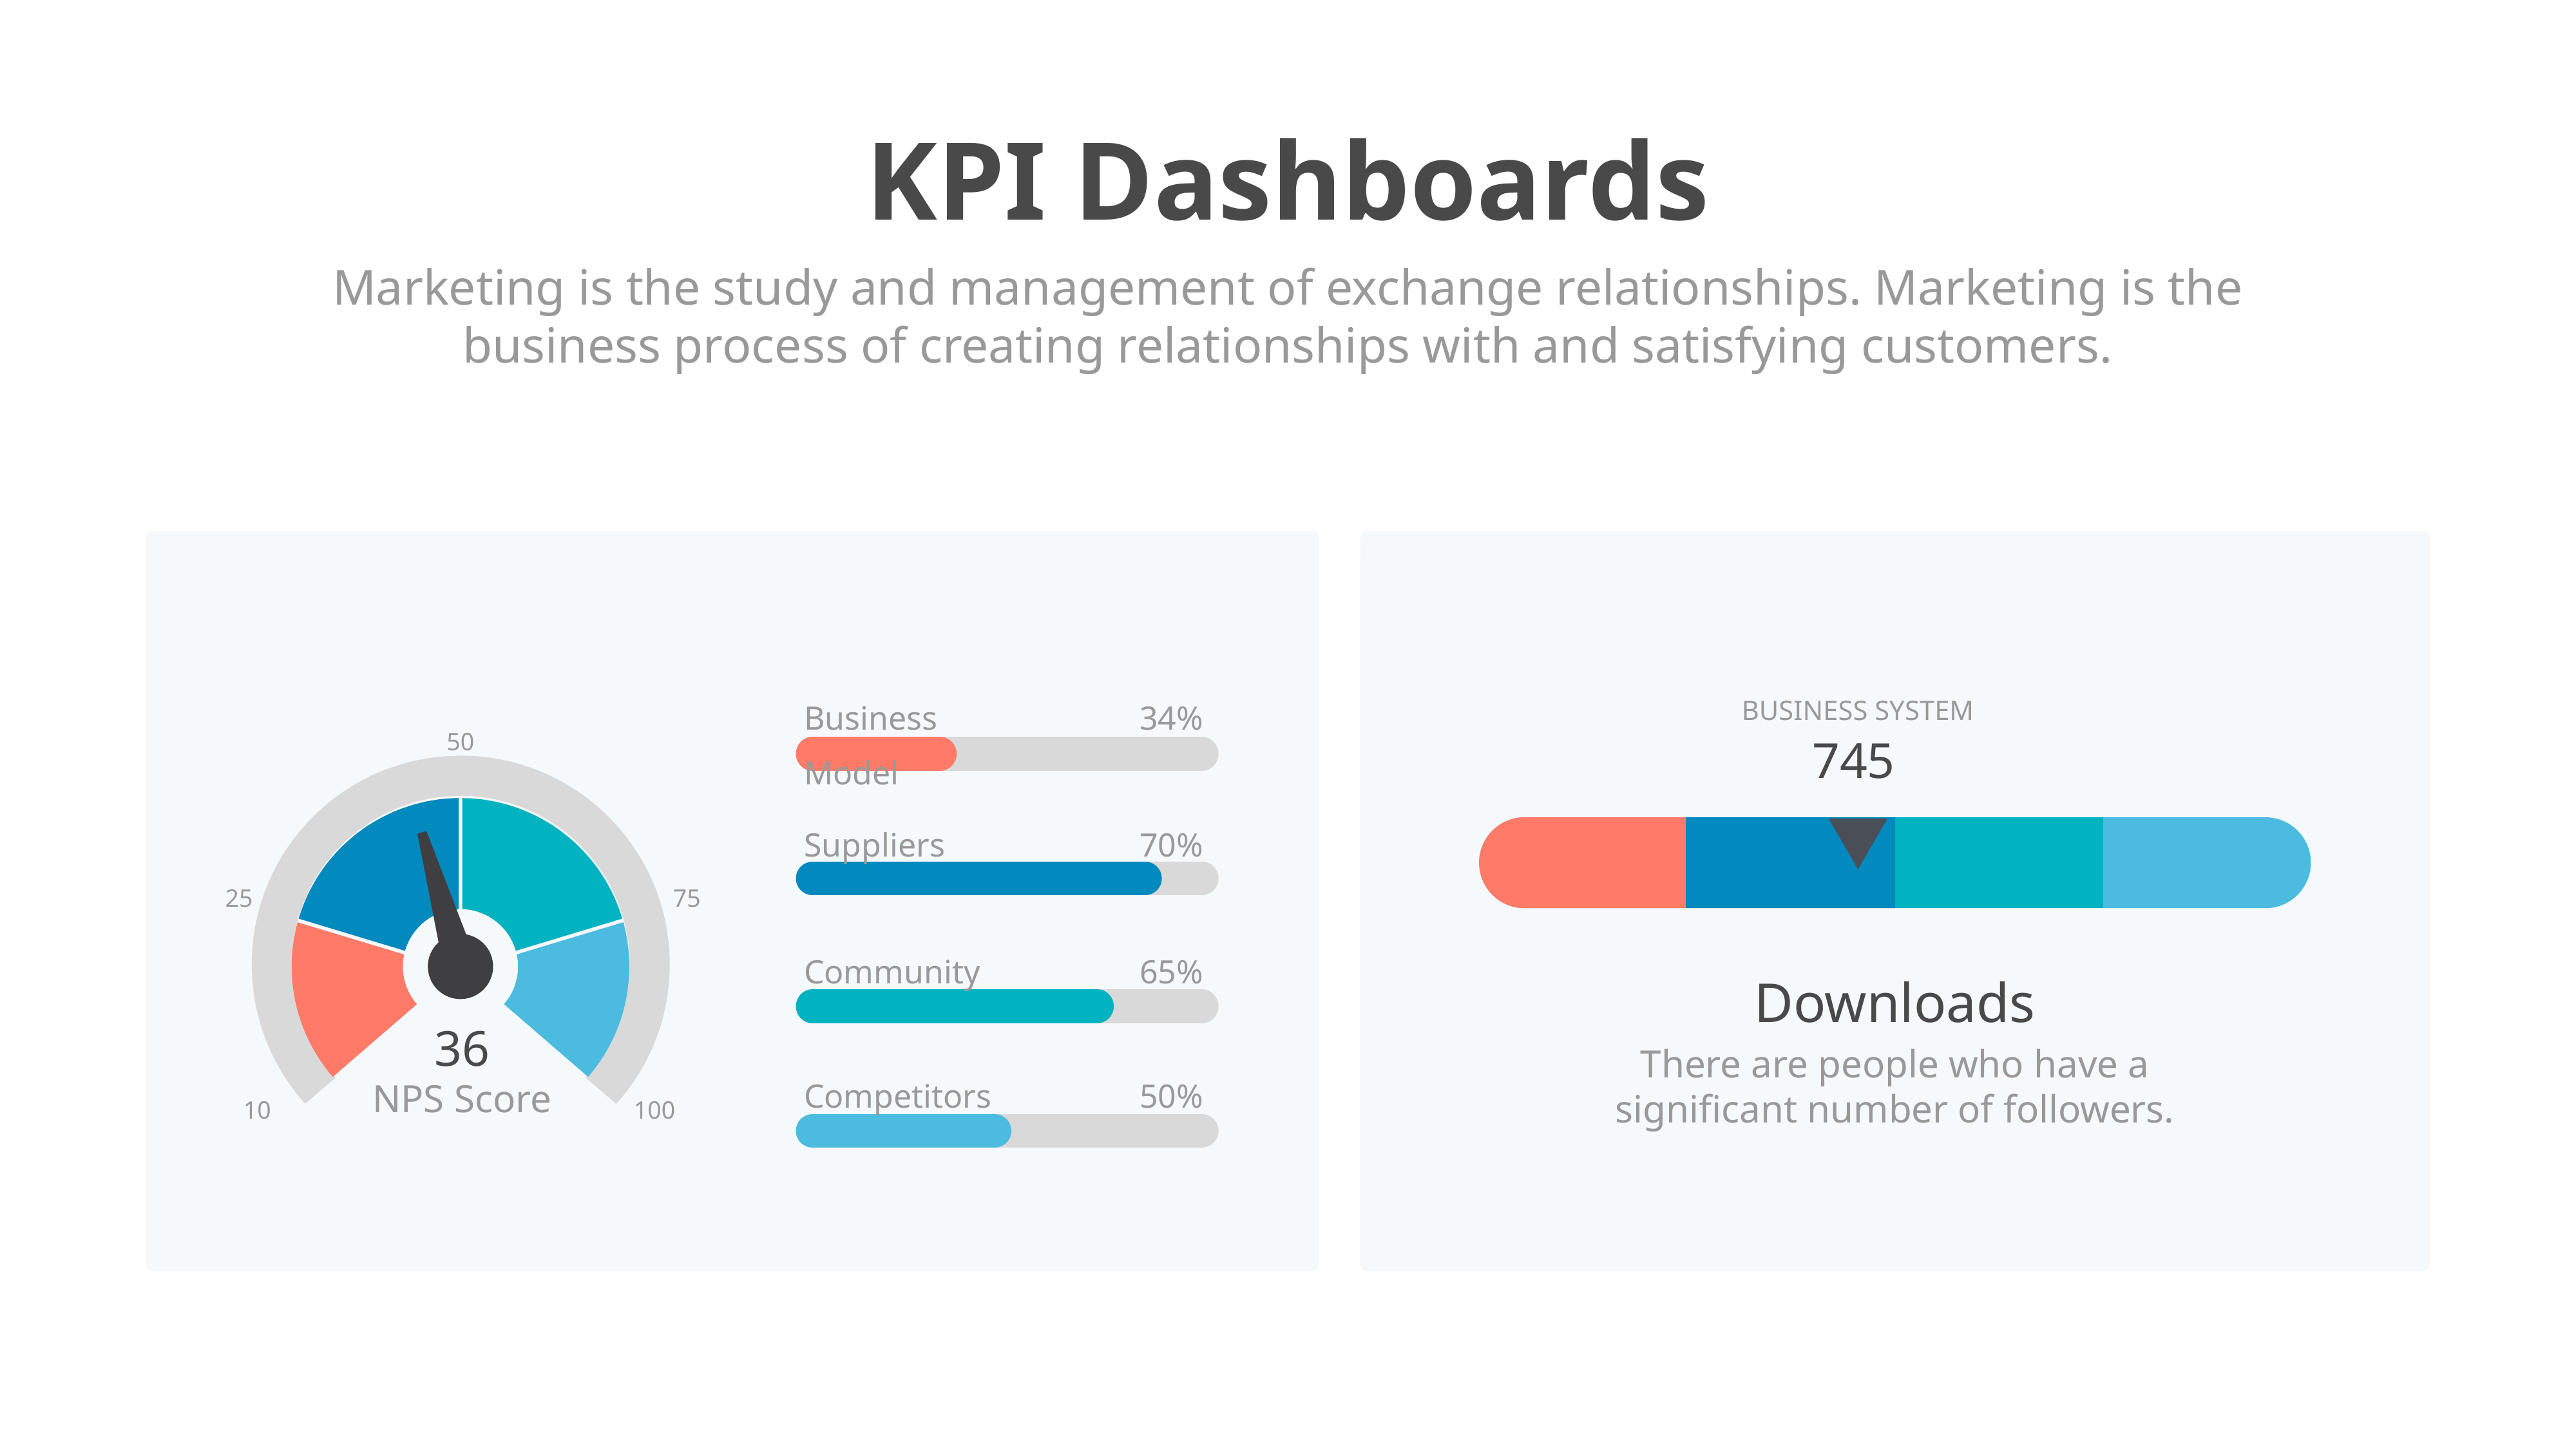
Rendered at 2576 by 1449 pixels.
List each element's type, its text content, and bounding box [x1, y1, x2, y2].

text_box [1684, 665, 2032, 794]
text_box 34% [1031, 677, 1213, 742]
text_box 50% [1031, 1055, 1213, 1119]
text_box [281, 108, 2295, 379]
text_box [145, 530, 1320, 1272]
text_box Business Model [794, 677, 1049, 797]
text_box 65% [1031, 930, 1213, 995]
text_box 70% [1031, 803, 1213, 868]
text_box [1686, 817, 1895, 909]
text_box [1895, 817, 2103, 909]
text_box Community [794, 930, 1031, 995]
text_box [205, 696, 721, 1254]
text_box [2103, 817, 2311, 909]
text_box Competitors [794, 1055, 1031, 1119]
text_box [1828, 819, 1887, 869]
text_box Suppliers [794, 803, 1031, 868]
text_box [1543, 963, 2246, 1137]
text_box [1359, 530, 2430, 1272]
text_box [1479, 817, 1686, 909]
